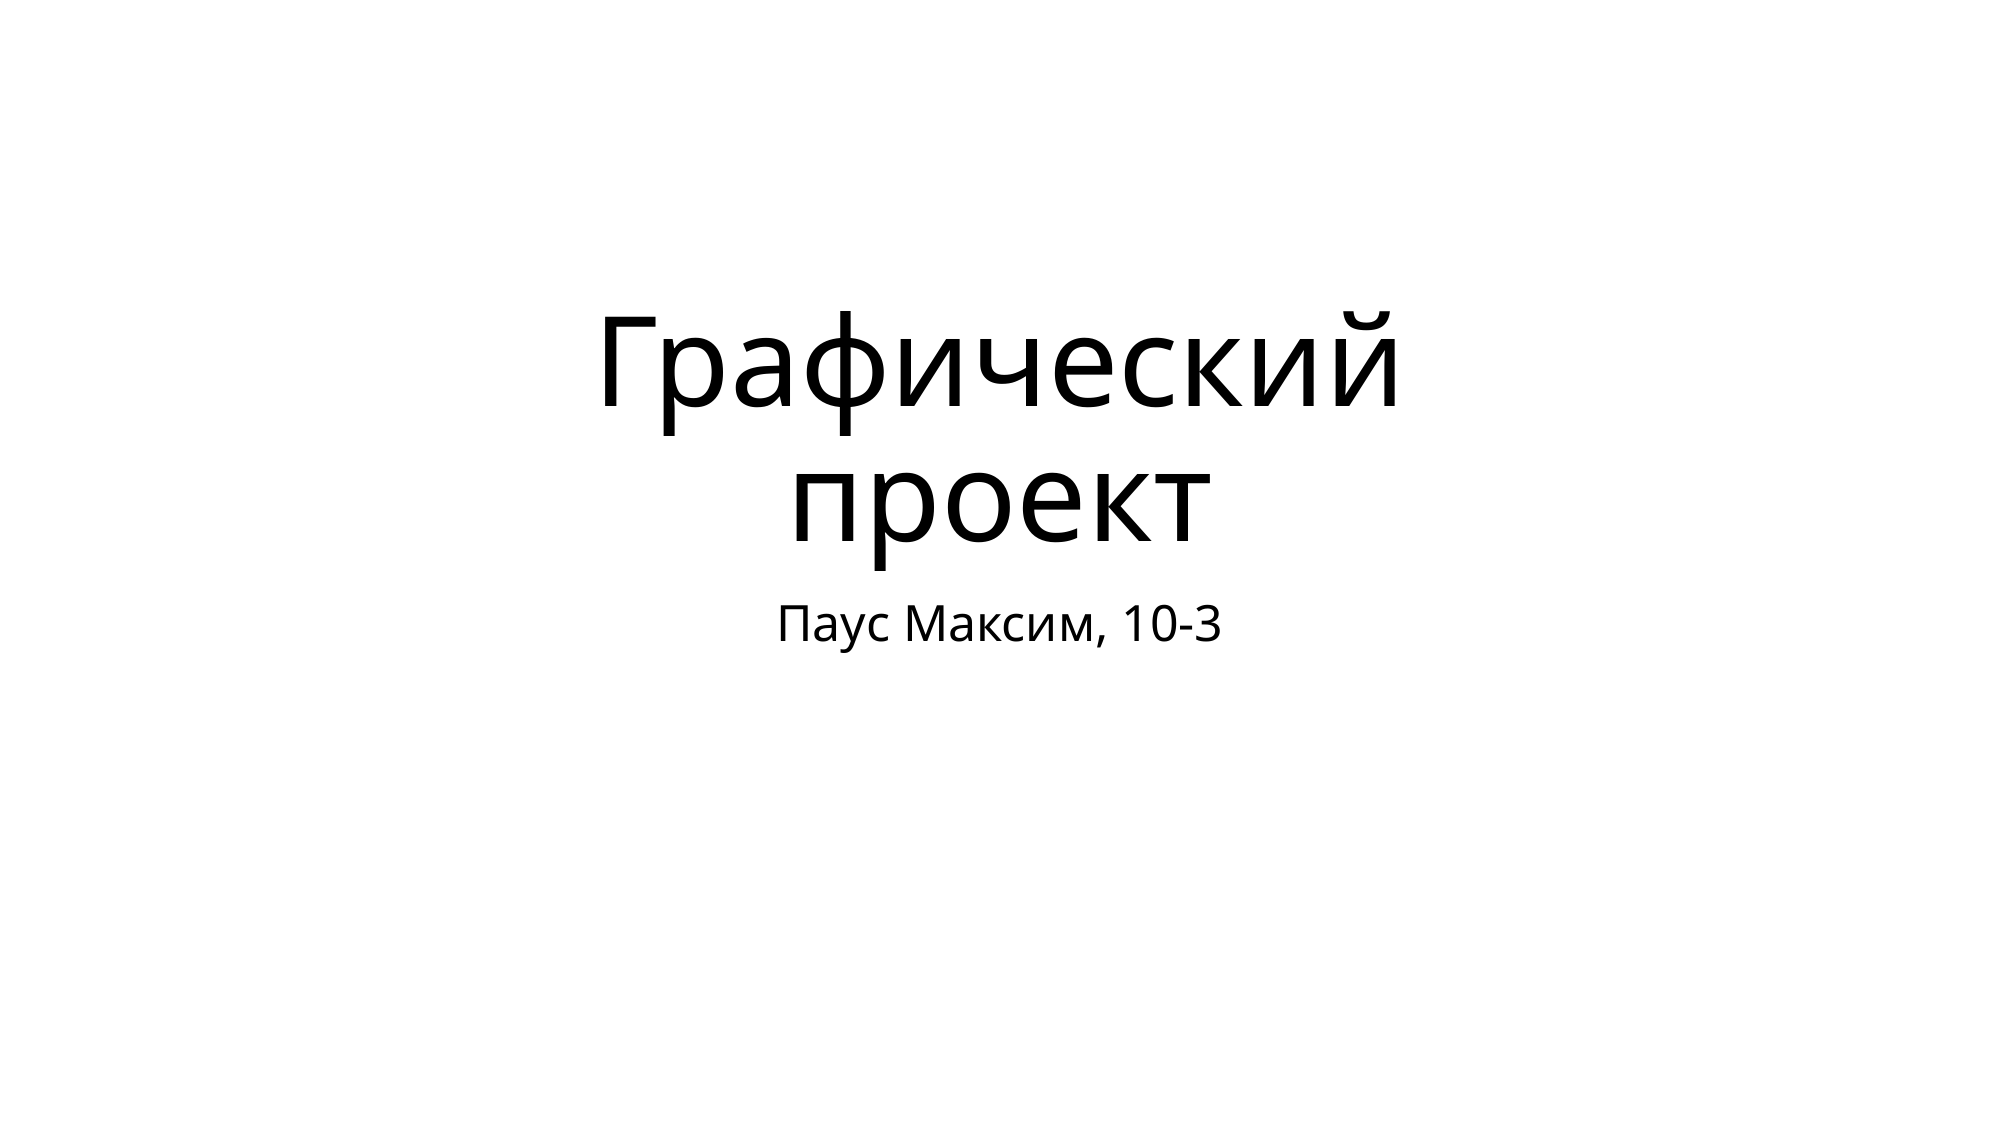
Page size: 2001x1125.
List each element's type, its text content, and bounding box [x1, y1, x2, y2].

subtitle Паус Максим, 10-3 [249, 590, 1750, 863]
title Графический проект [249, 184, 1750, 576]
